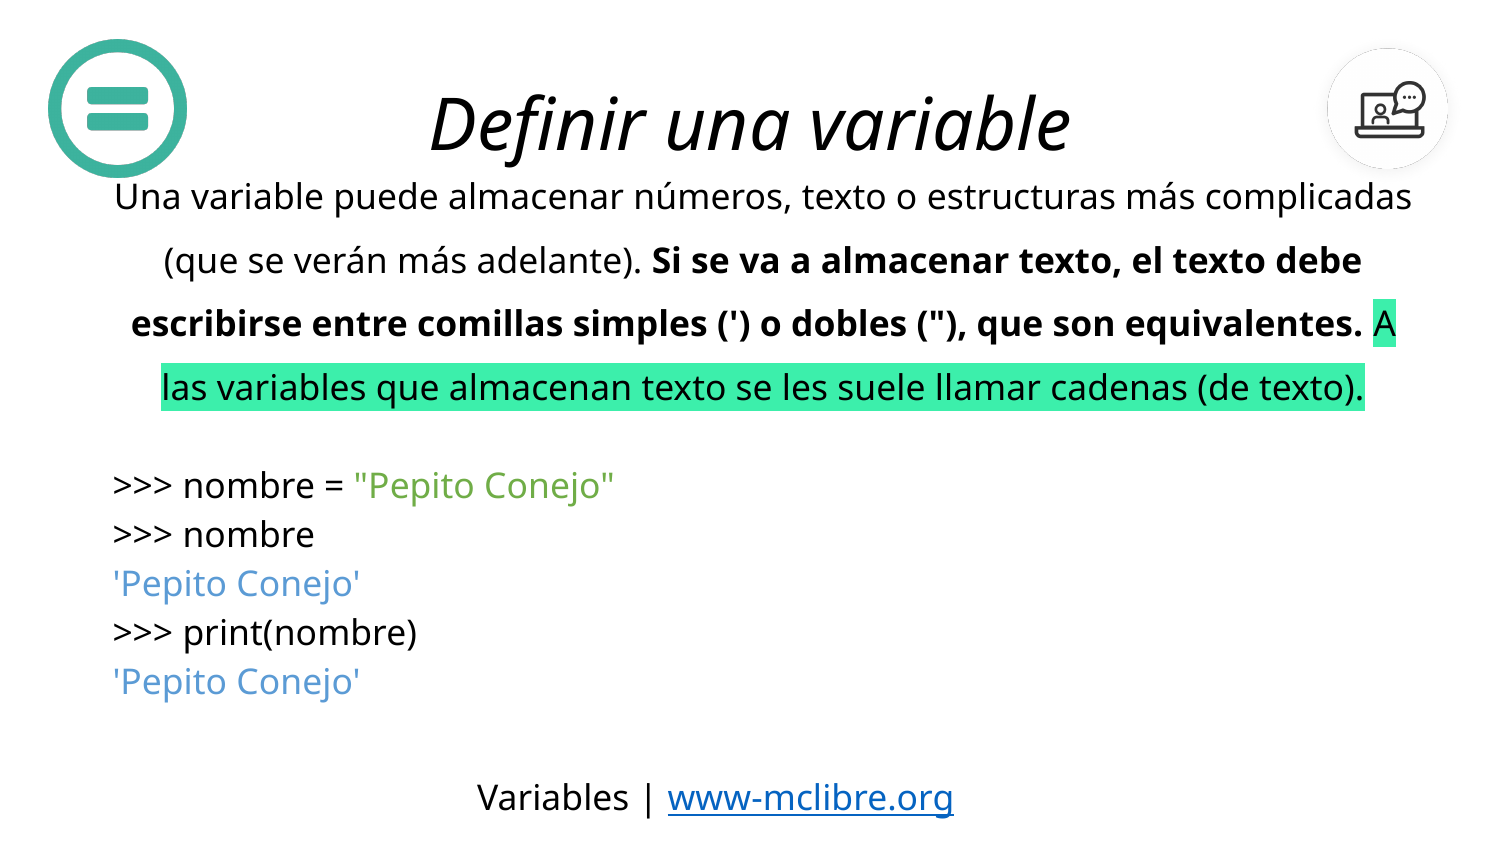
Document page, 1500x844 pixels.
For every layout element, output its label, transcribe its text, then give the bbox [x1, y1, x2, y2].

text_box Una variable puede almacenar números, texto o estructuras más complicadas (que se verán más adelante). Si se va a almacenar texto, el texto debe escribirse entre comillas simples (') o dobles ("), que son equivalentes. A las variables que almacenan texto se les suele llamar cadenas (de texto). >>> nombre = "Pepito Conejo" >>> nombre 'Pepito Conejo' >>> print(nombre) 'Pepito Conejo' [97, 108, 1430, 746]
text_box Variables | www-mclibre.org [461, 760, 1040, 839]
text_box Definir una variable [296, 76, 1205, 167]
picture [1311, 32, 1464, 185]
picture [48, 39, 187, 178]
